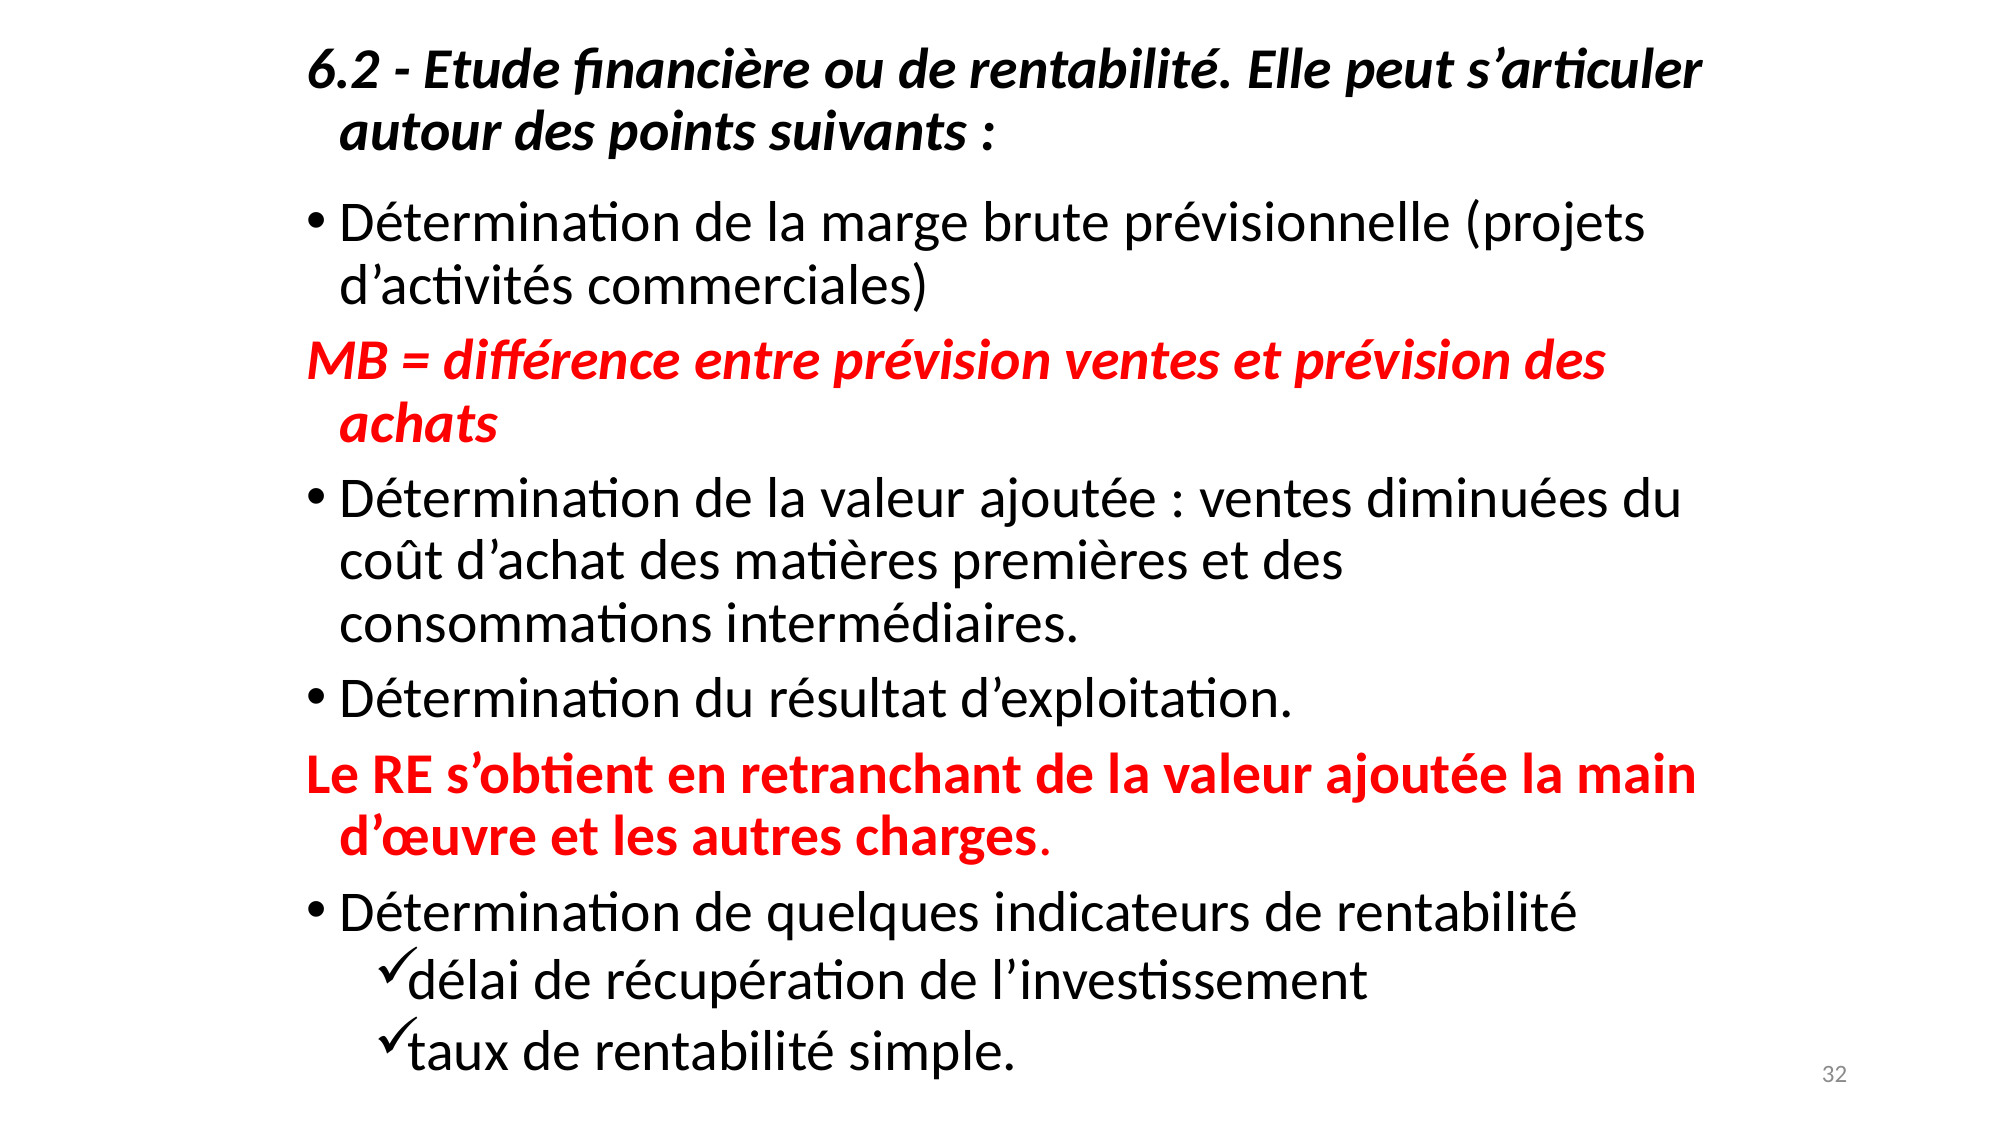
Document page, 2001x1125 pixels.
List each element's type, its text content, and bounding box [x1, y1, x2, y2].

slide_number 32 [1412, 1042, 1863, 1103]
list 6.2 - Etude financière ou de rentabilité. Elle peut s’articuler autour des points suivants : Détermination de la marge brute prévisionnelle (projets d’activités commerciales) MB = différence entre prévision ventes et prévision des achats Détermination de la valeur ajoutée : ventes diminuées du coût d’achat des matières premières et des consommations intermédiaires. Détermination du résultat d’exploitation. Le RE s’obtient en retranchant de la valeur ajoutée la main d’œuvre et les autres charges. Détermination de quelques indicateurs de rentabilité délai de récupération de l’investissement taux de rentabilité simple. [291, 30, 1721, 1094]
